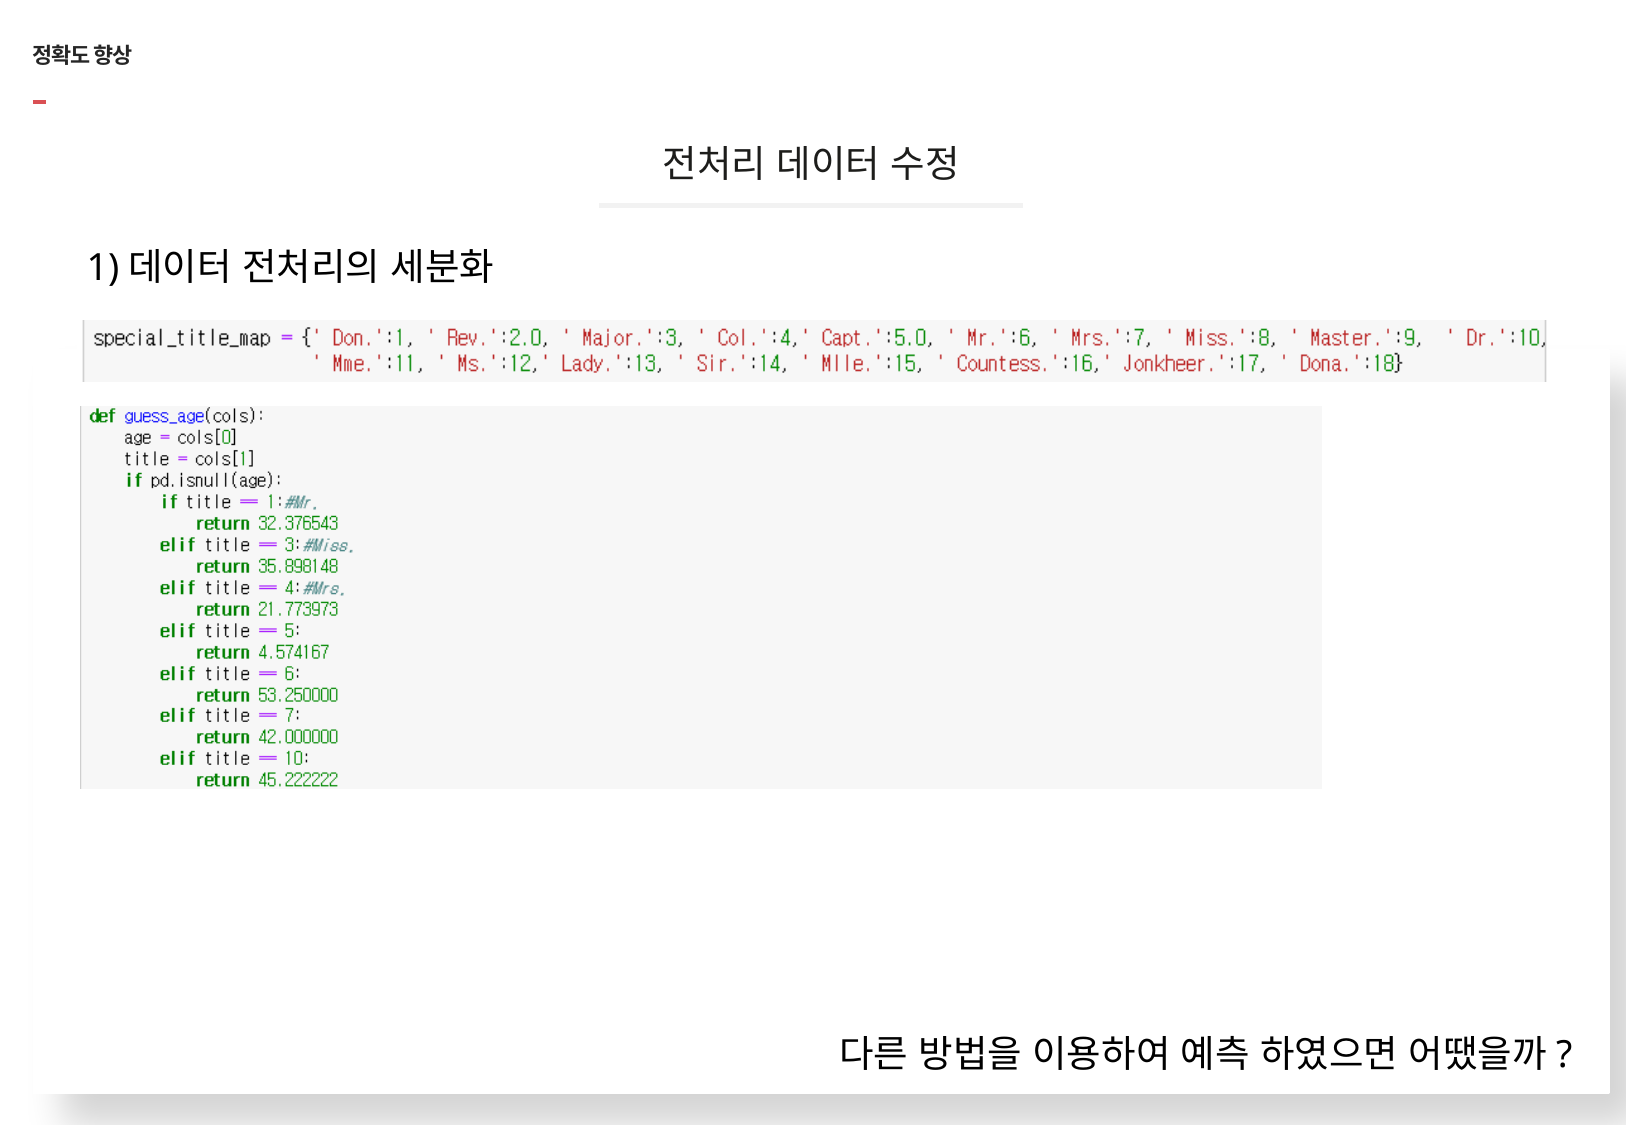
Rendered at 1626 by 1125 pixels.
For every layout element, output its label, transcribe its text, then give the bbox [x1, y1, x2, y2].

picture [80, 405, 1322, 789]
picture [76, 320, 1548, 382]
text_box 다른 방법을 이용하여 예측 하였으면 어땠을까? [824, 1023, 1588, 1083]
text_box 전처리 데이터 수정 [215, 134, 1408, 192]
text_box 1)데이터 전처리의 세분화 [71, 235, 510, 296]
title 정확도 향상 [32, 19, 482, 90]
